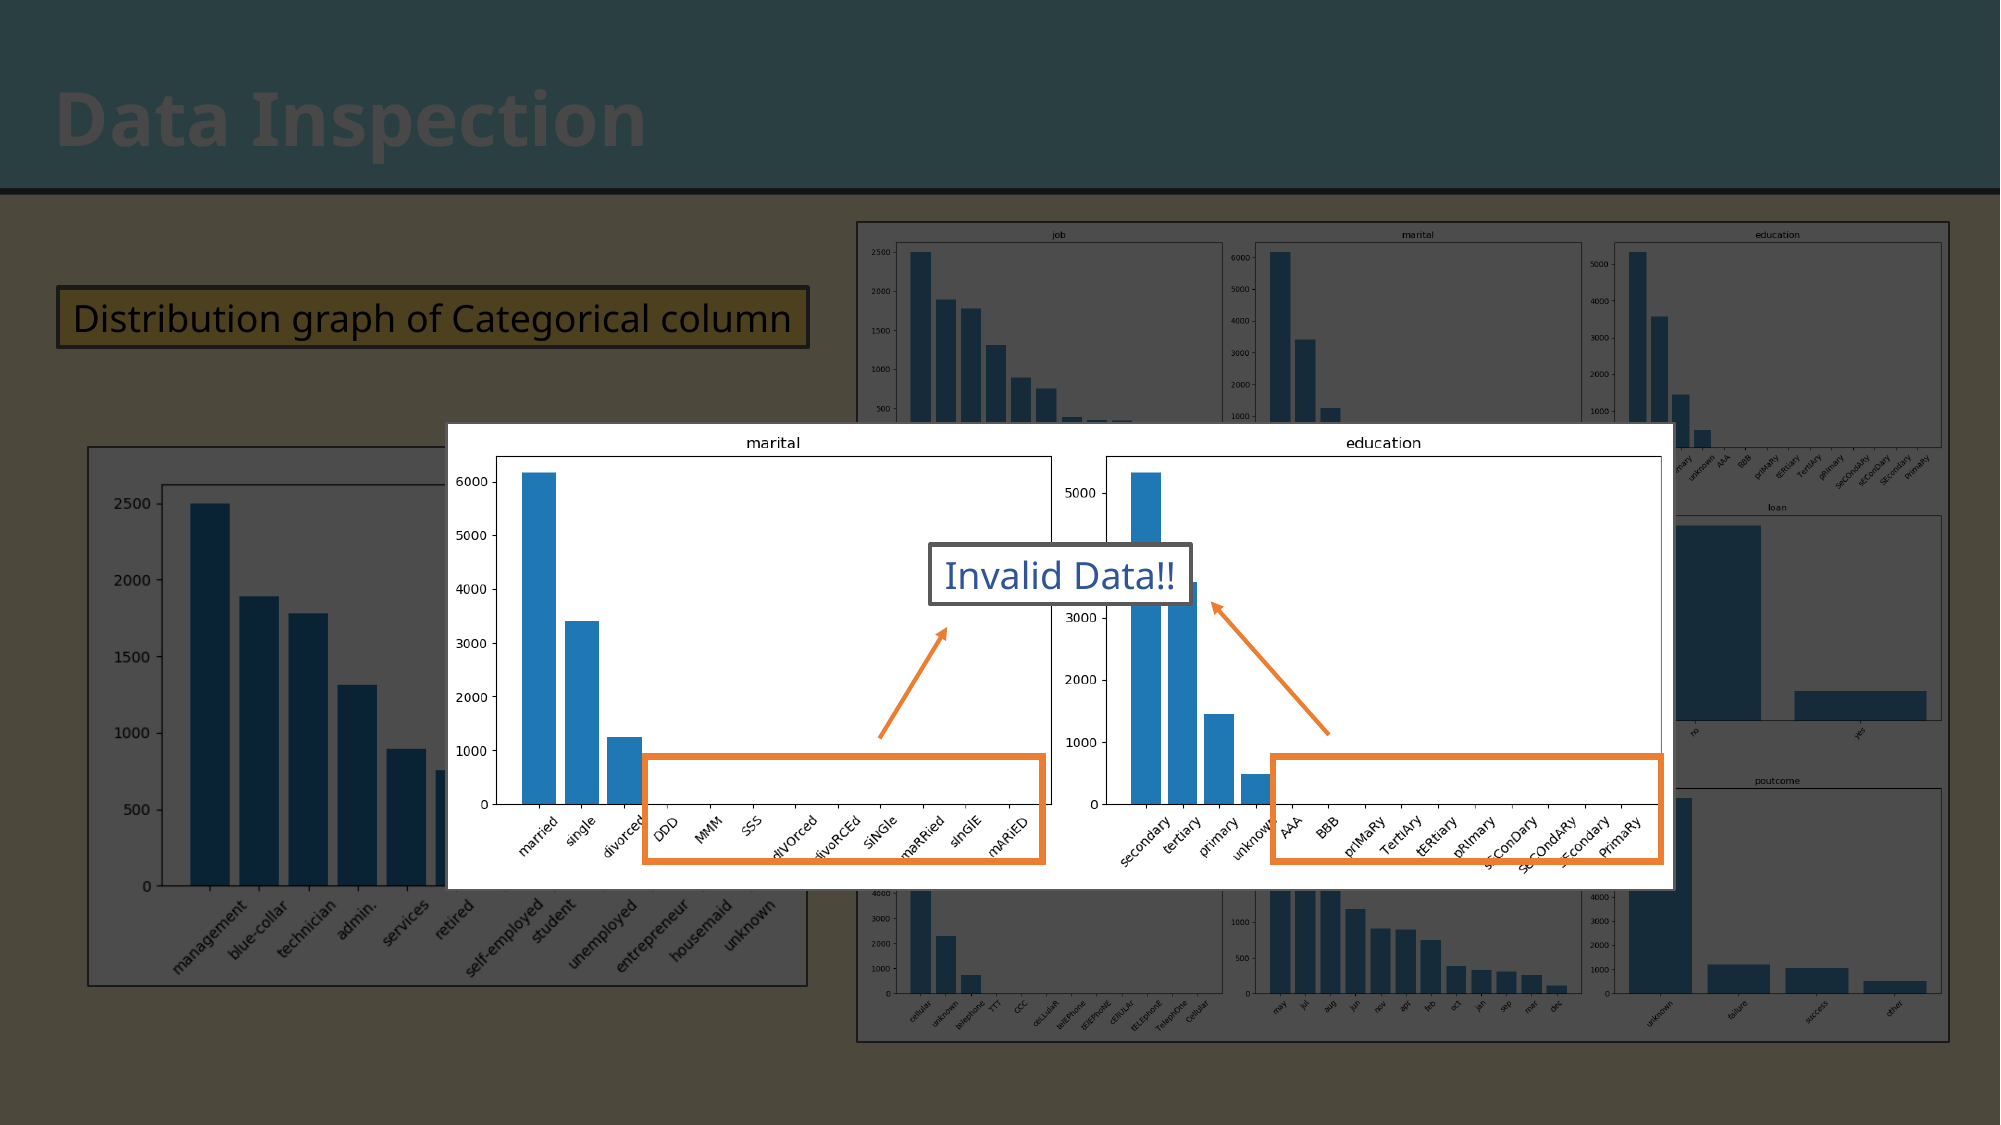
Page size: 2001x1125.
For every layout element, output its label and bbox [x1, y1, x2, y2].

text_box [447, 423, 1674, 890]
picture [858, 223, 1949, 1041]
picture [88, 447, 807, 986]
text_box [0, 0, 2000, 1125]
